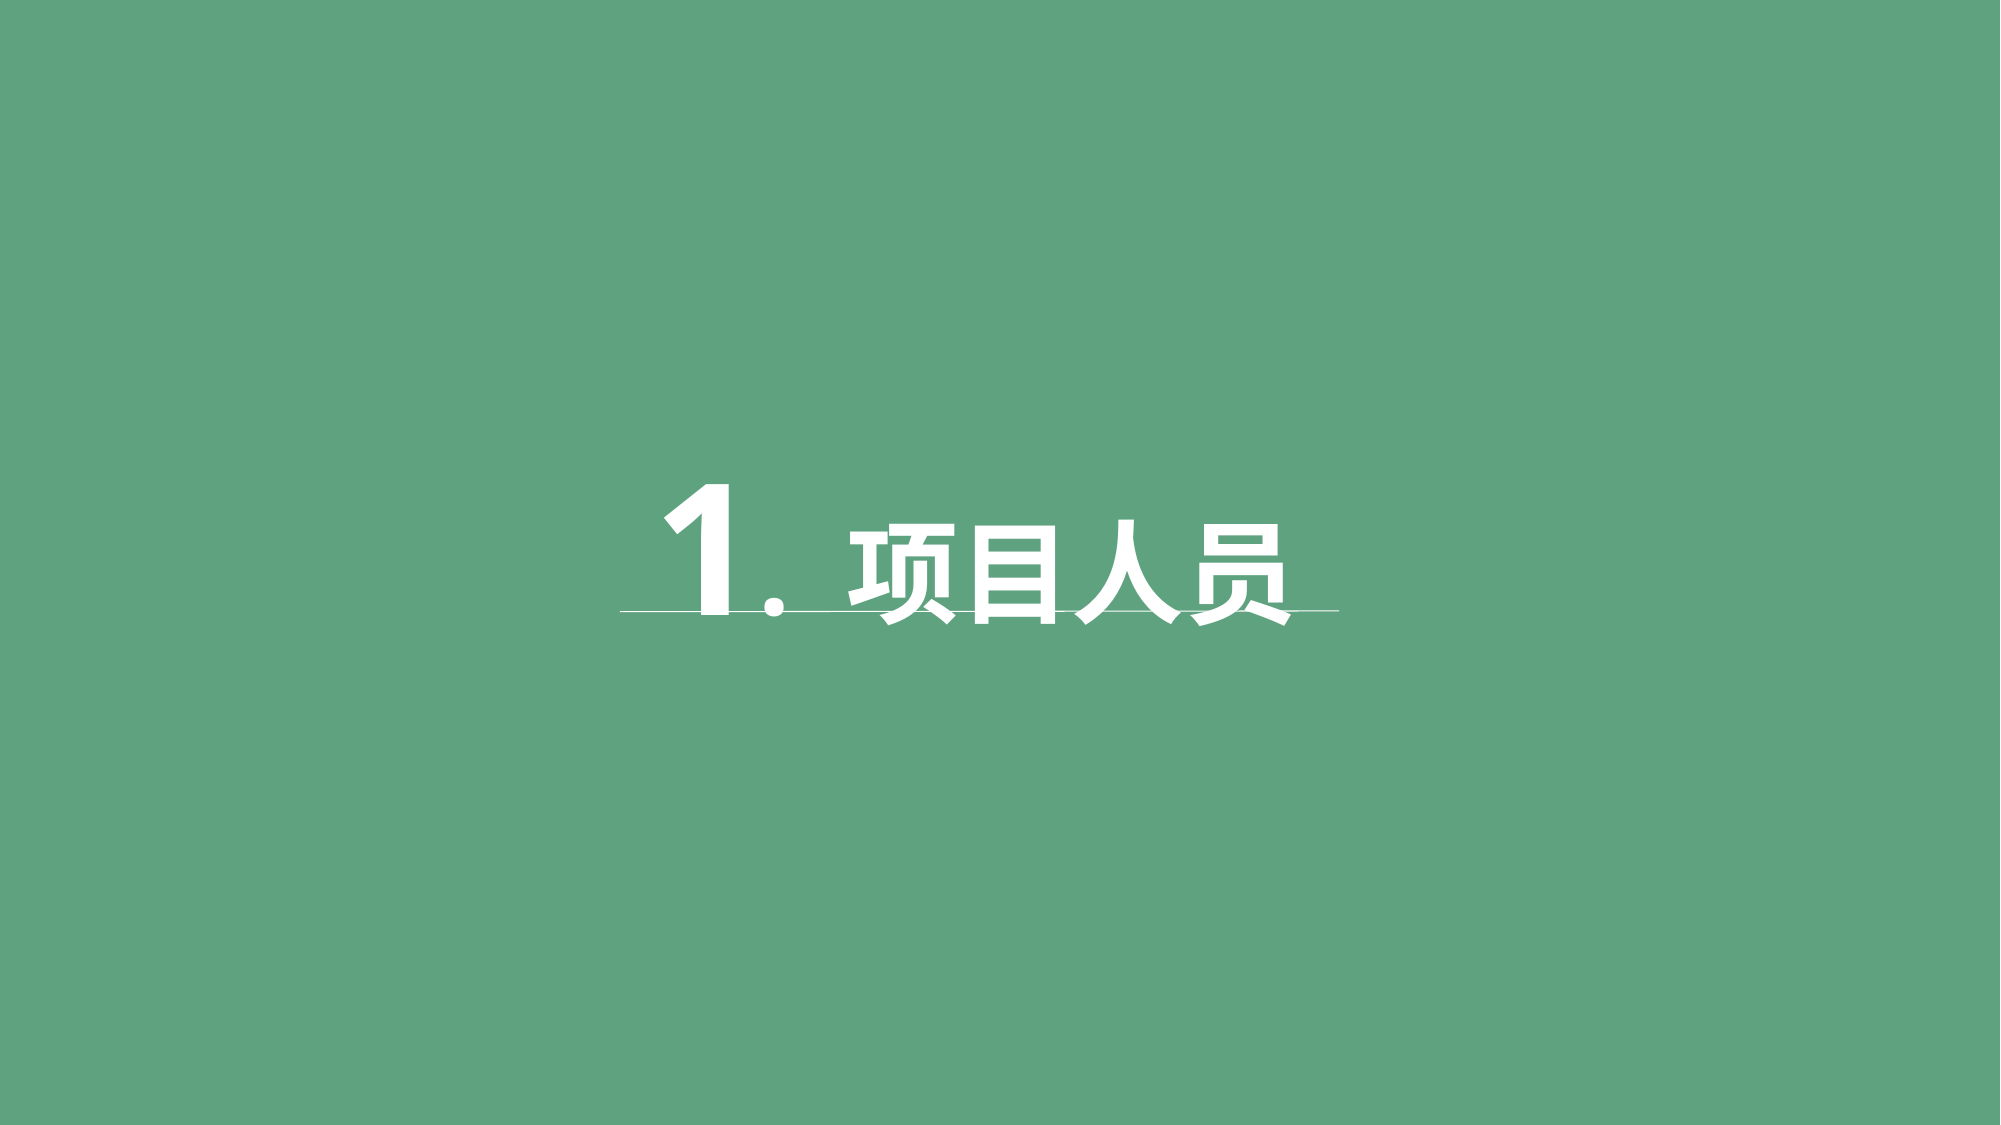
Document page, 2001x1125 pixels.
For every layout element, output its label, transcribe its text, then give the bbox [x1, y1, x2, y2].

text_box 1. 项目人员 [638, 612, 1312, 660]
text_box 1. 项目人员 [638, 425, 1312, 610]
